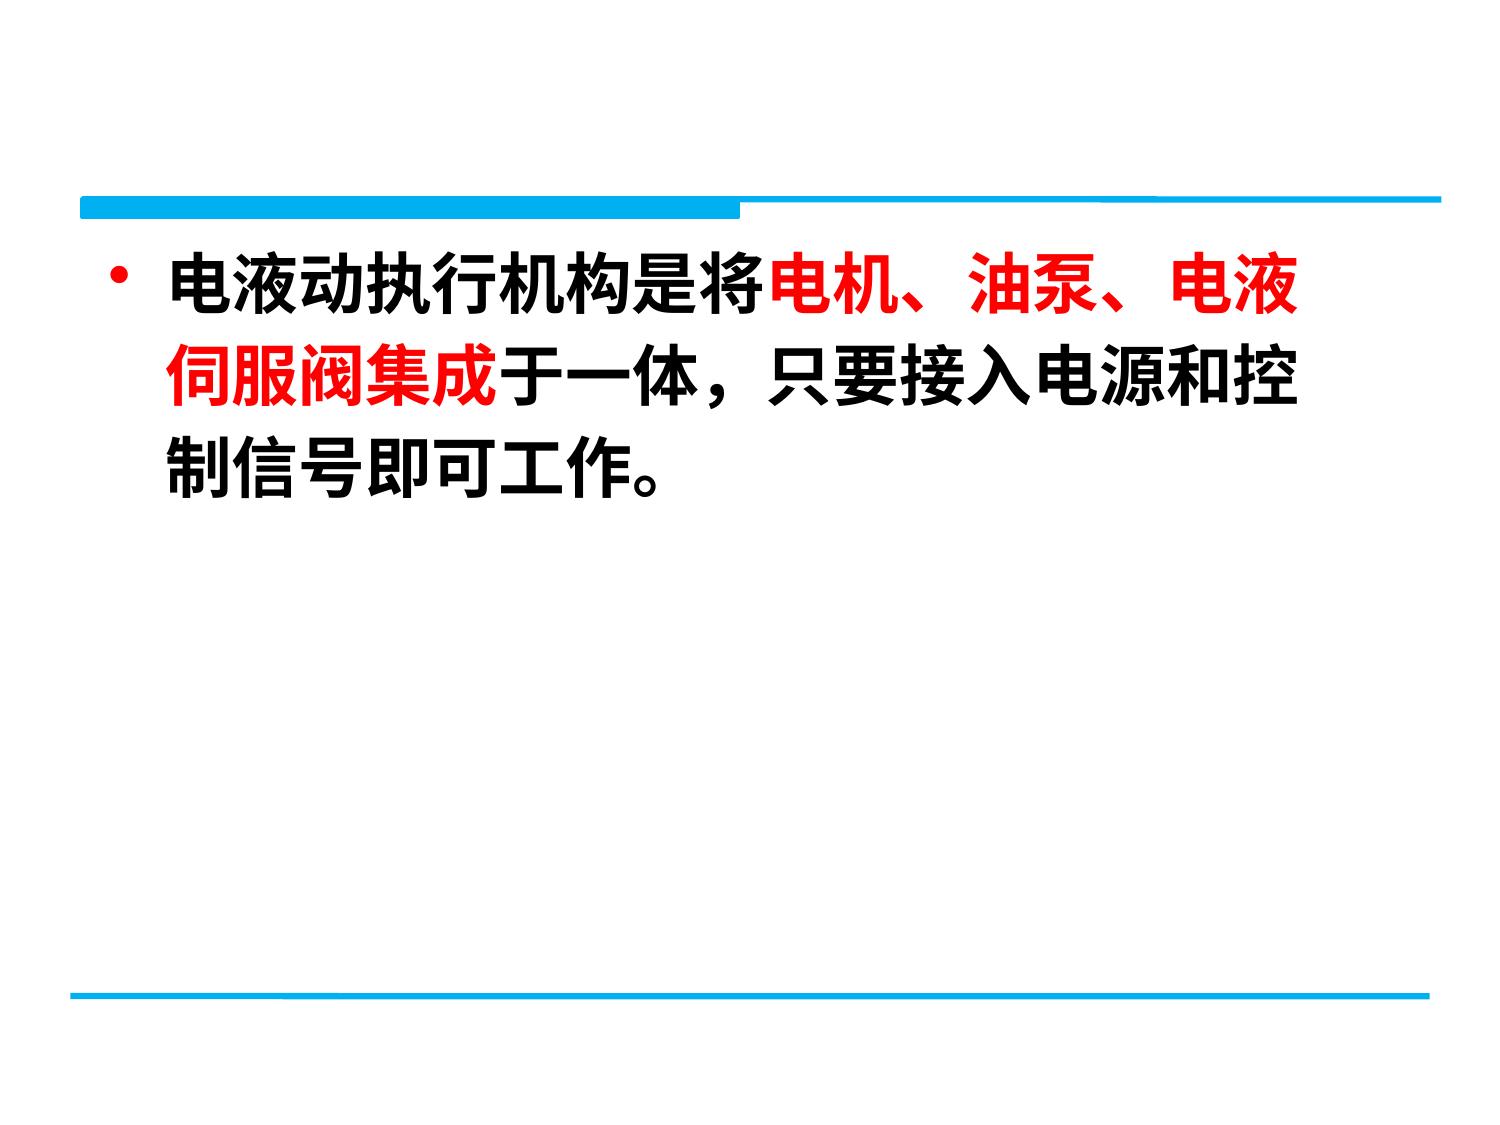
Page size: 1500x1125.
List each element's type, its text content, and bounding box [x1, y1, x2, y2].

list 电液动执行机构是将电机、油泵、电液伺服阀集成于一体，只要接入电源和控制信号即可工作。 [93, 222, 1369, 898]
